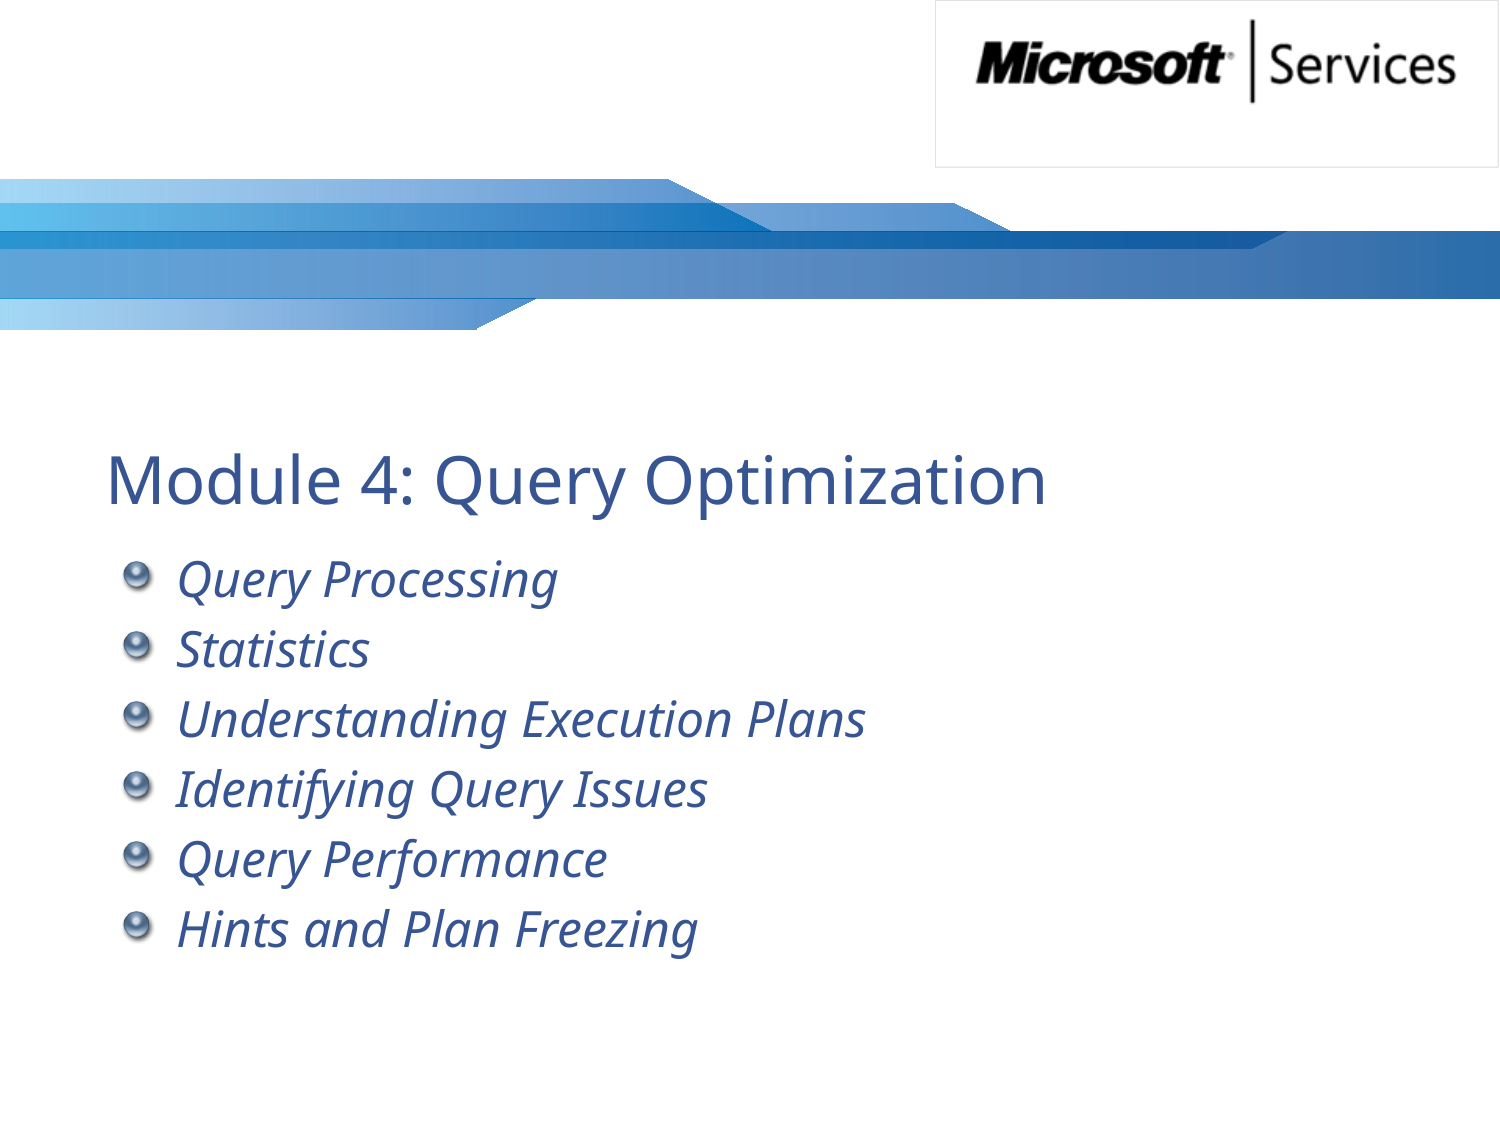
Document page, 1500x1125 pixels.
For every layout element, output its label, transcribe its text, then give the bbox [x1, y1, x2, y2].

picture [120, 629, 156, 665]
picture [120, 909, 156, 945]
title Module 4: Query Optimization [90, 360, 1425, 525]
picture [120, 769, 156, 805]
picture [120, 699, 156, 735]
picture [120, 839, 156, 875]
picture [934, 0, 1500, 169]
subtitle Query Processing Statistics Understanding Execution Plans Identifying Query Issues Query Performance Hints and Plan Freezing [105, 539, 1425, 705]
picture [120, 559, 156, 595]
picture [0, 179, 1500, 330]
